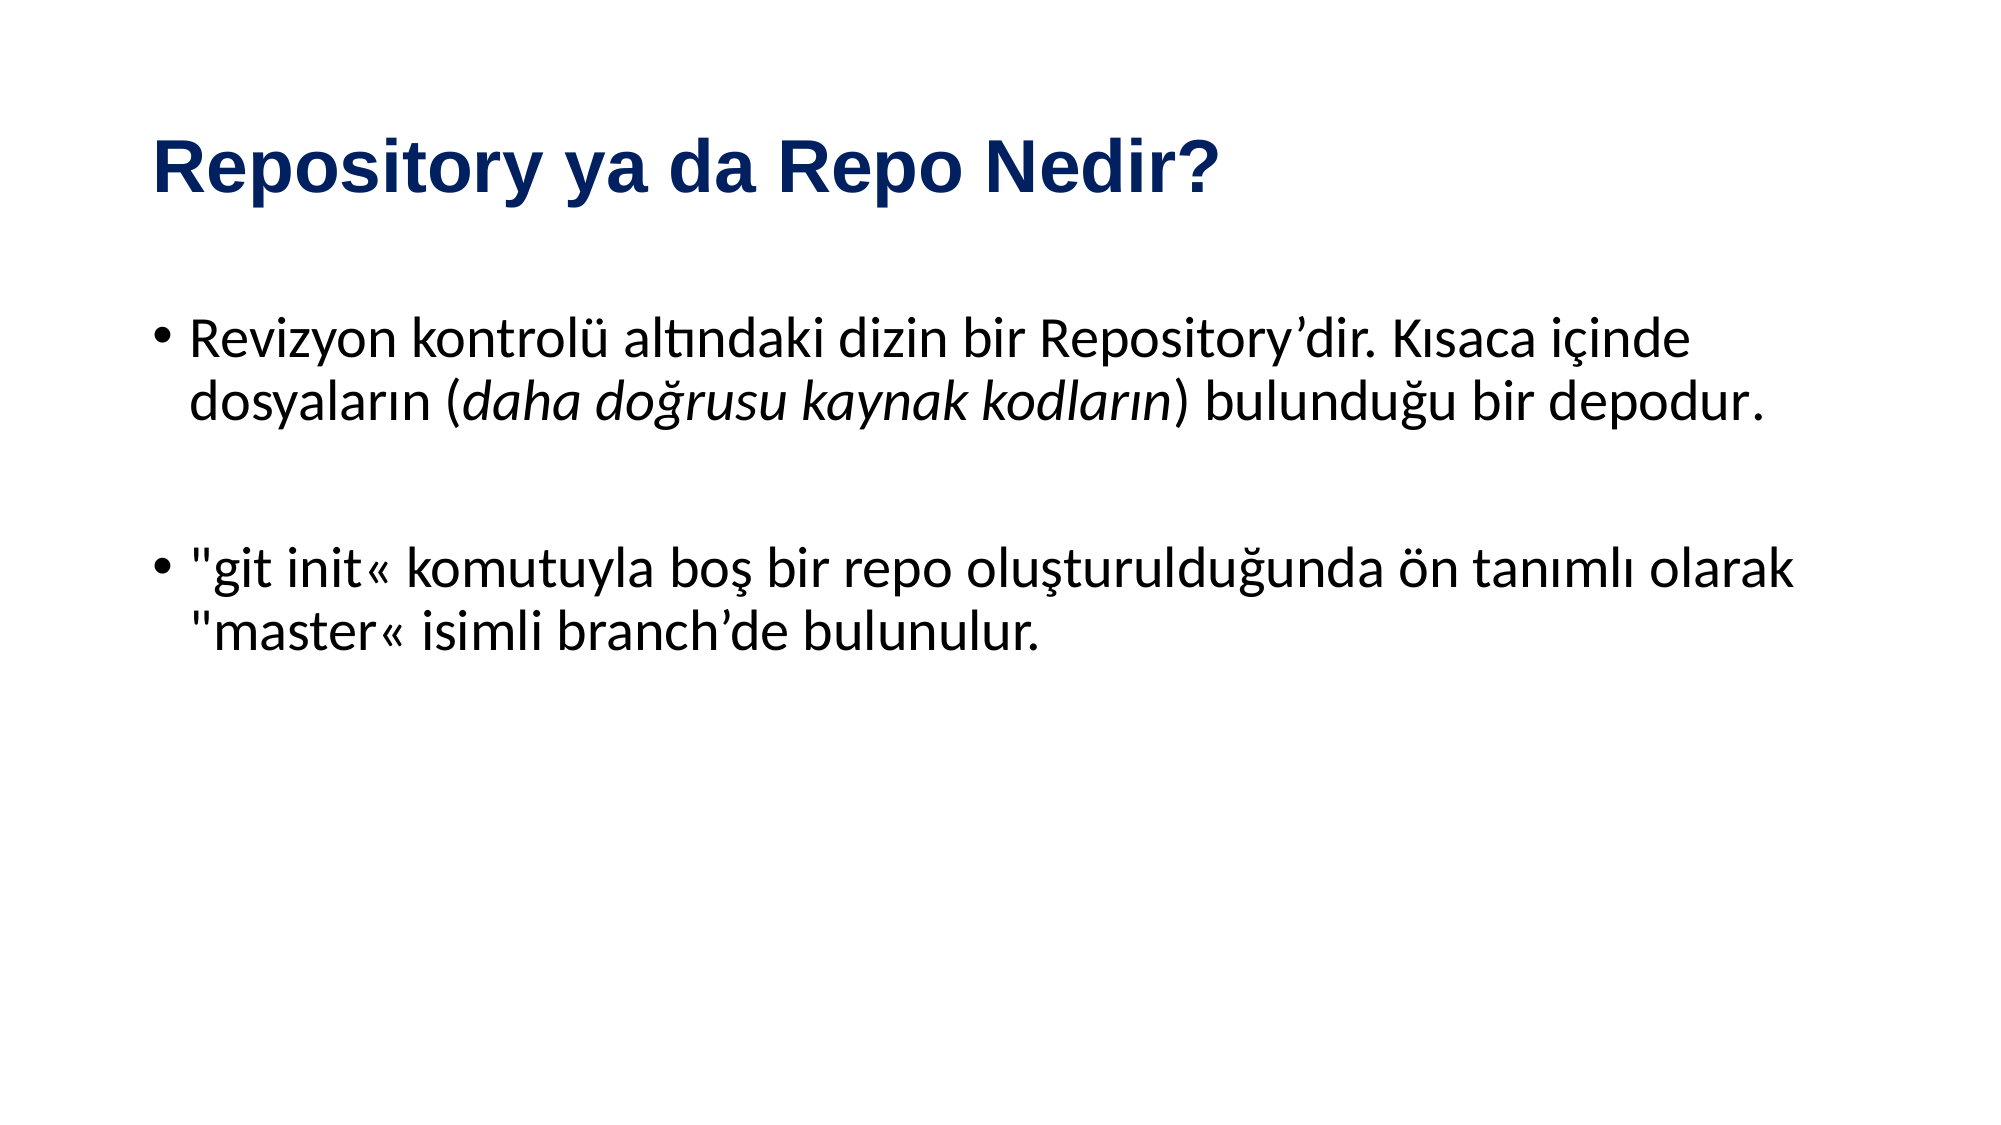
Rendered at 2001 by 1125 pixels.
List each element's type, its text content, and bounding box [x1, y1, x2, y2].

title Repository ya da Repo Nedir? [137, 59, 1863, 278]
list Revizyon kontrolü altındaki dizin bir Repository’dir. Kısaca içinde dosyaların (daha doğrusu kaynak kodların) bulunduğu bir depodur. "git init« komutuyla boş bir repo oluşturulduğunda ön tanımlı olarak "master« isimli branch’de bulunulur. [137, 299, 1863, 1014]
